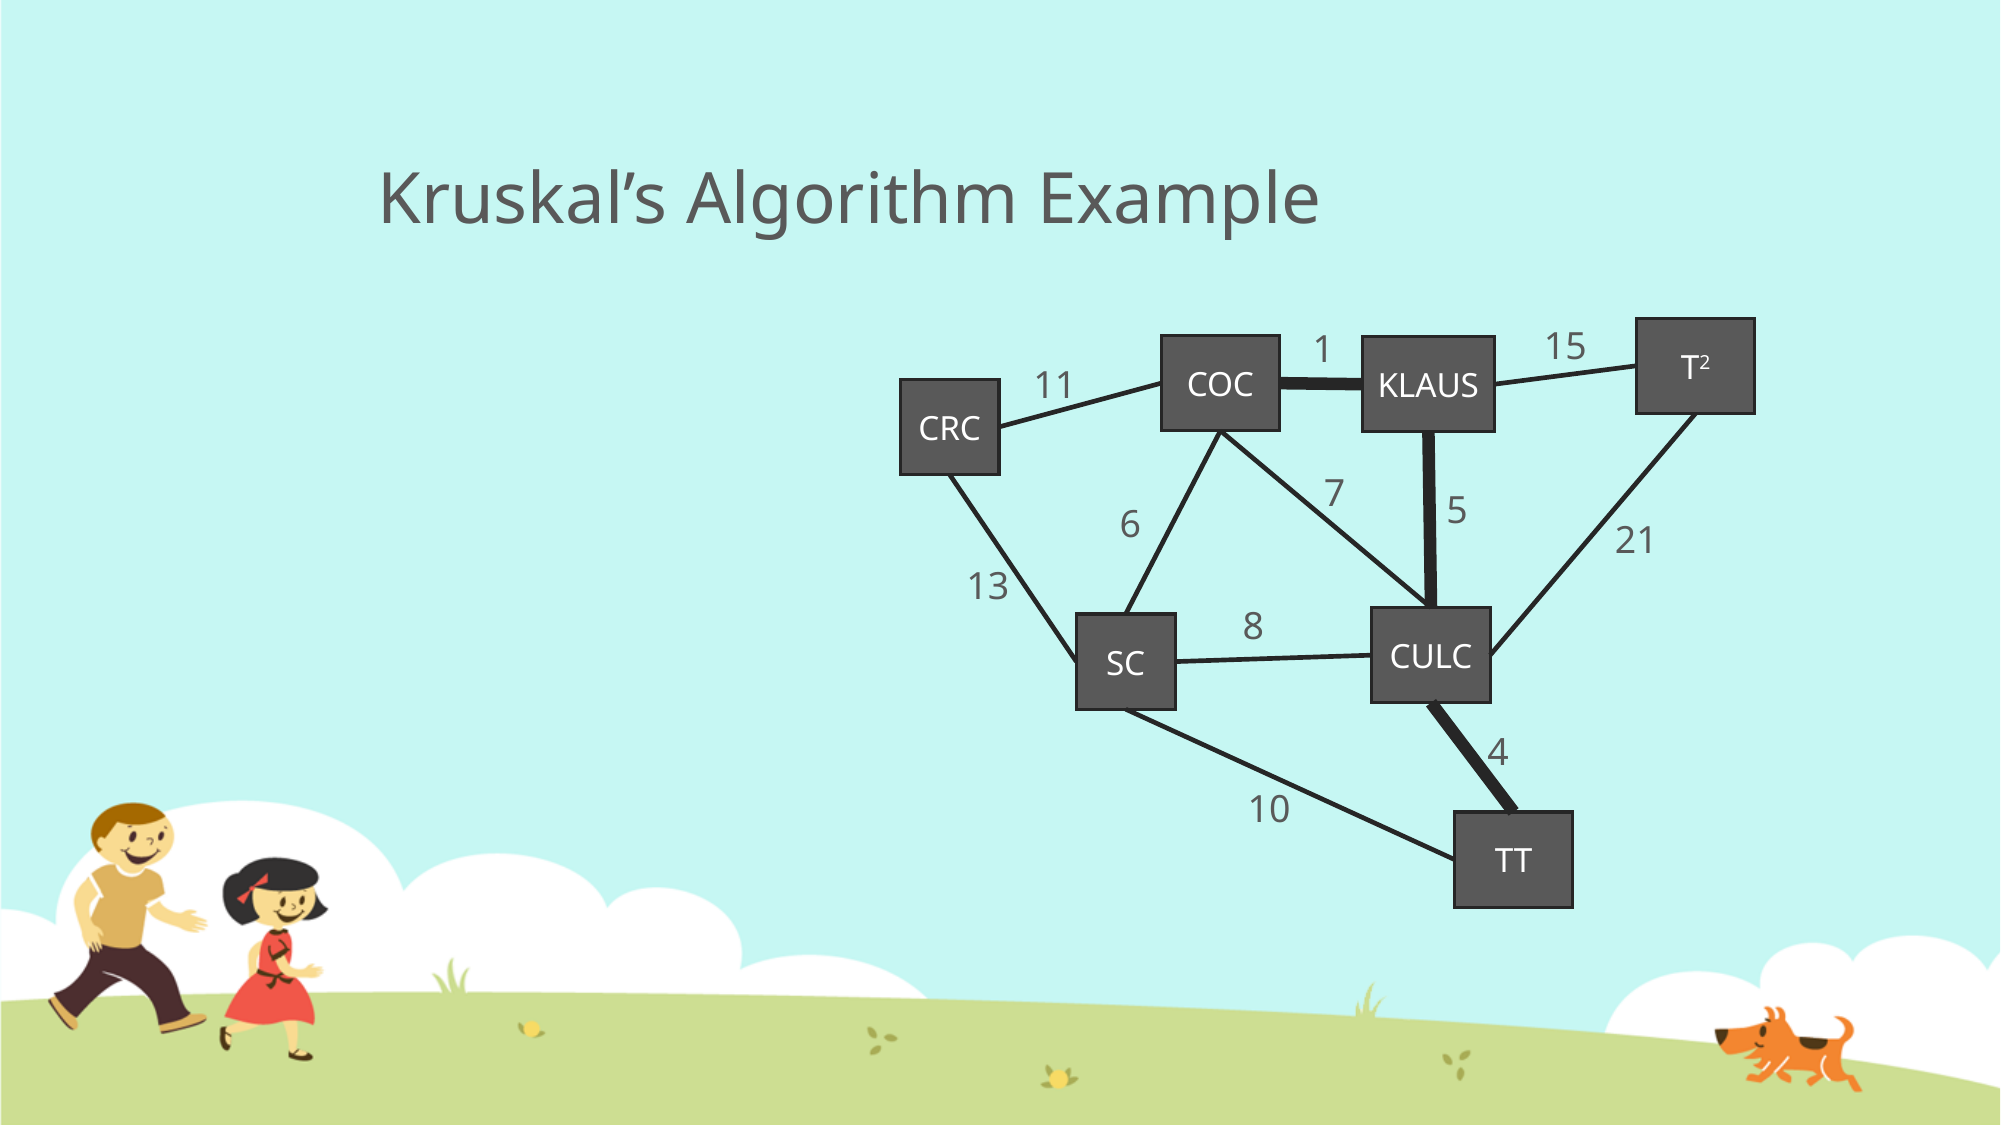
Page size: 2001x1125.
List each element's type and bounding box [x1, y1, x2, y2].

title [362, 50, 1900, 247]
text_box [1297, 317, 1349, 377]
picture [0, 0, 2001, 1125]
text_box [899, 314, 1756, 908]
